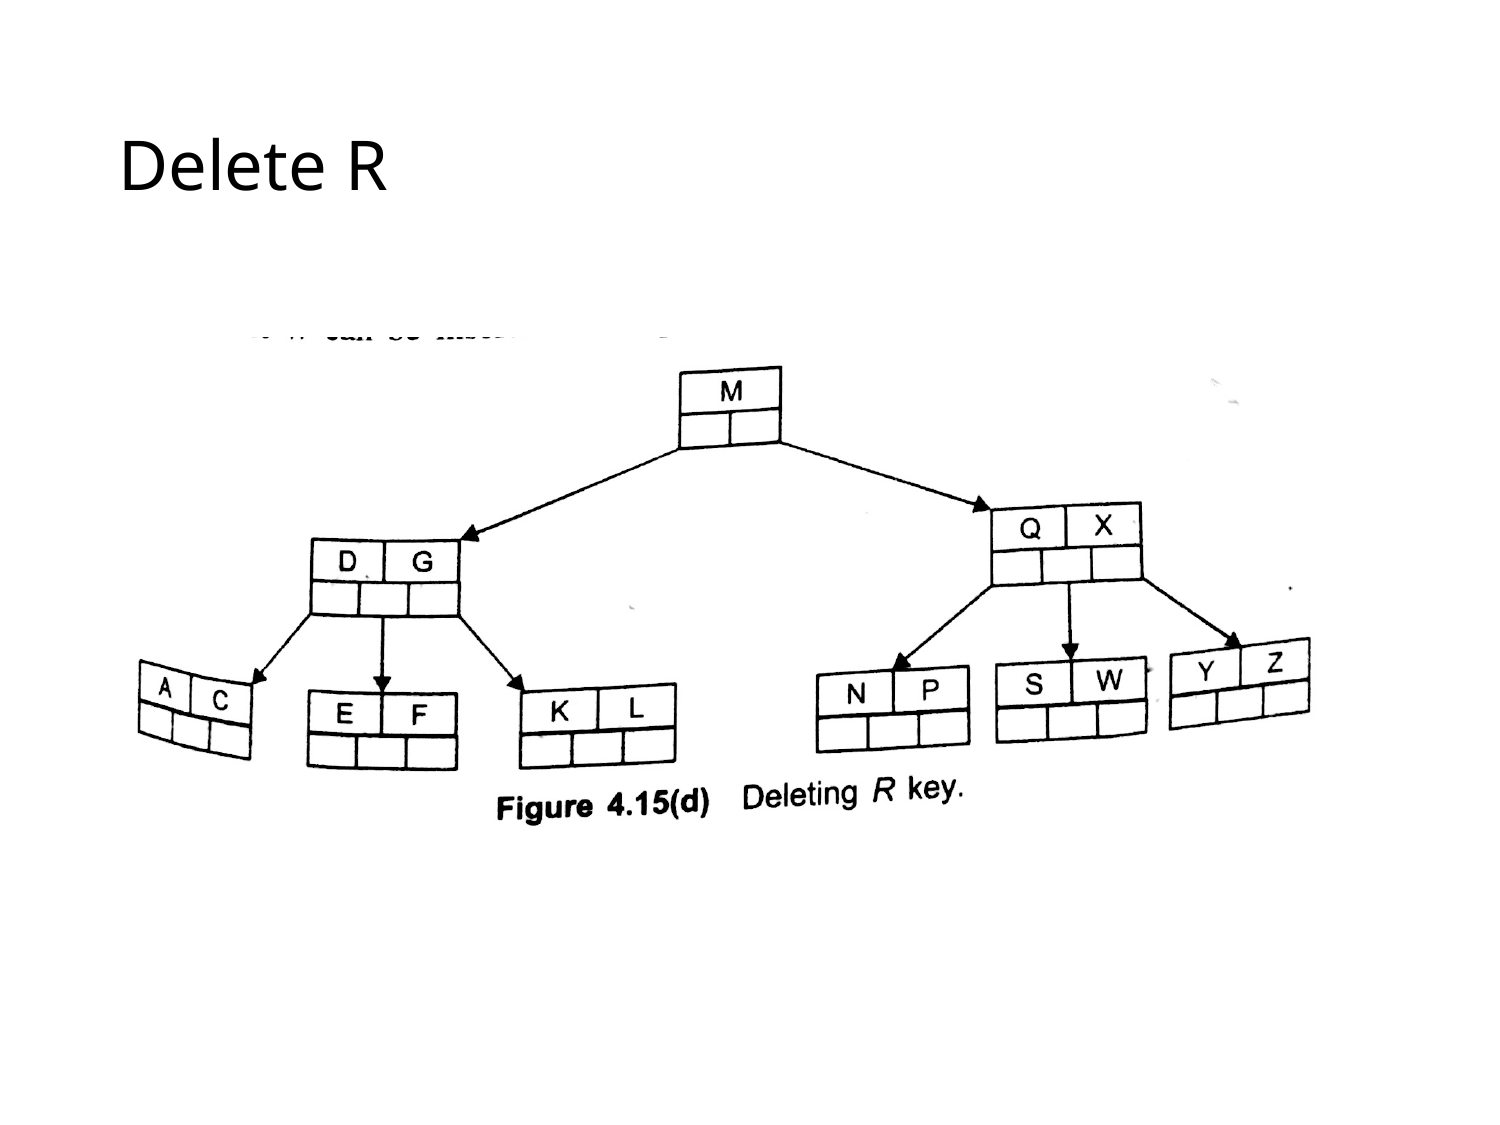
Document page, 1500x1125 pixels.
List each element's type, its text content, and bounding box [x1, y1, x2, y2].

title Delete R [103, 59, 1397, 278]
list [112, 337, 1388, 836]
